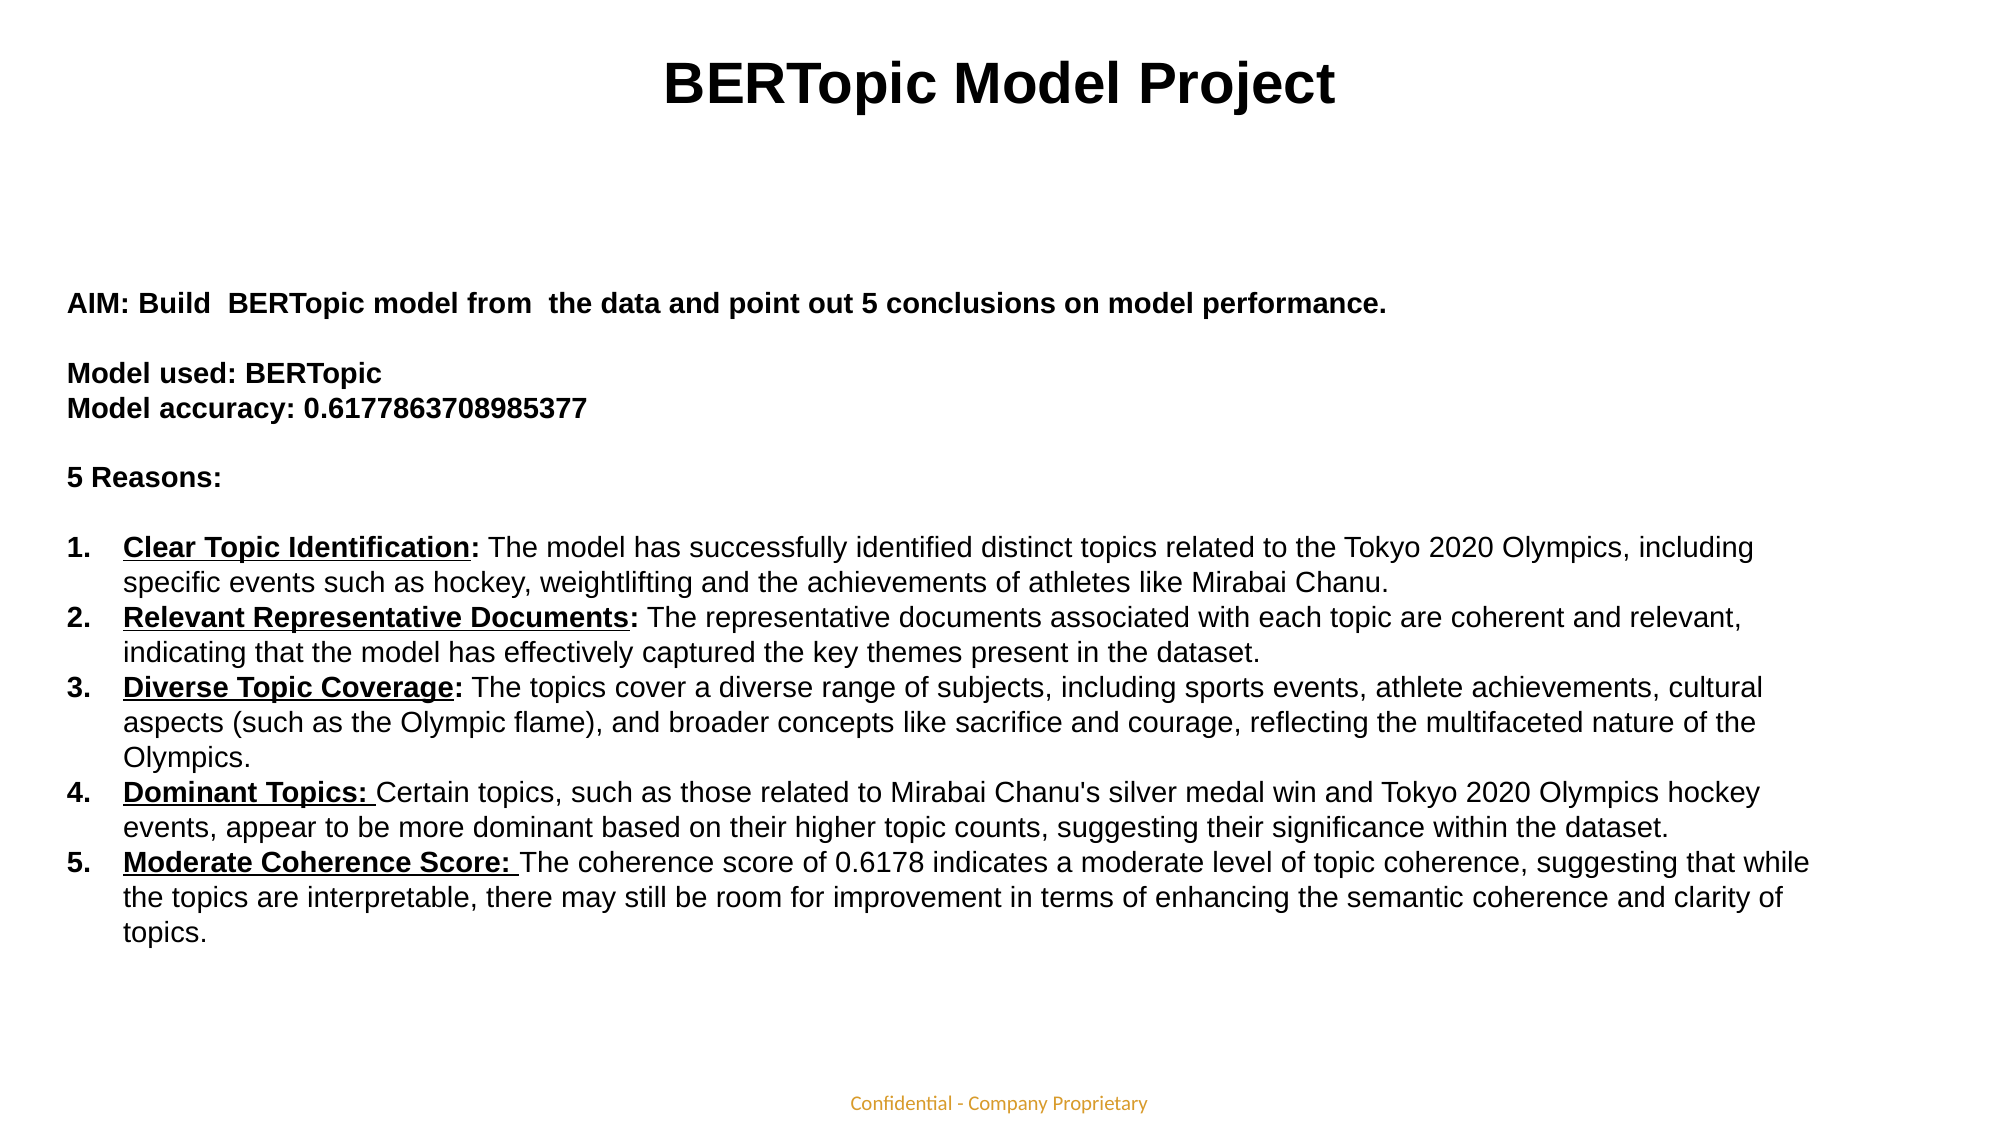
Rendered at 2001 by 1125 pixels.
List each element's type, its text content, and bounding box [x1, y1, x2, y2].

text_box [0, 0, 2000, 75]
text_box AIM: Build BERTopic model from the data and point out 5 conclusions on model performance. Model used: BERTopic Model accuracy: 0.6177863708985377 5 Reasons: Clear Topic Identification: The model has successfully identified distinct topics related to the Tokyo 2020 Olympics, including specific events such as hockey, weightlifting and the achievements of athletes like Mirabai Chanu. Relevant Representative Documents: The representative documents associated with each topic are coherent and relevant, indicating that the model has effectively captured the key themes present in the dataset. Diverse Topic Coverage: The topics cover a diverse range of subjects, including sports events, athlete achievements, cultural aspects (such as the Olympic flame), and broader concepts like sacrifice and courage, reflecting the multifaceted nature of the Olympics. Dominant Topics: Certain topics, such as those related to Mirabai Chanu's silver medal win and Tokyo 2020 Olympics hockey events, appear to be more dominant based on their higher topic counts, suggesting their significance within the dataset. Moderate Coherence Score: The coherence score of 0.6178 indicates a moderate level of topic coherence, suggesting that while the topics are interpretable, there may still be room for improvement in terms of enhancing the semantic coherence and clarity of topics. [51, 276, 1835, 1021]
text_box BERTopic Model Project [0, 75, 2000, 123]
